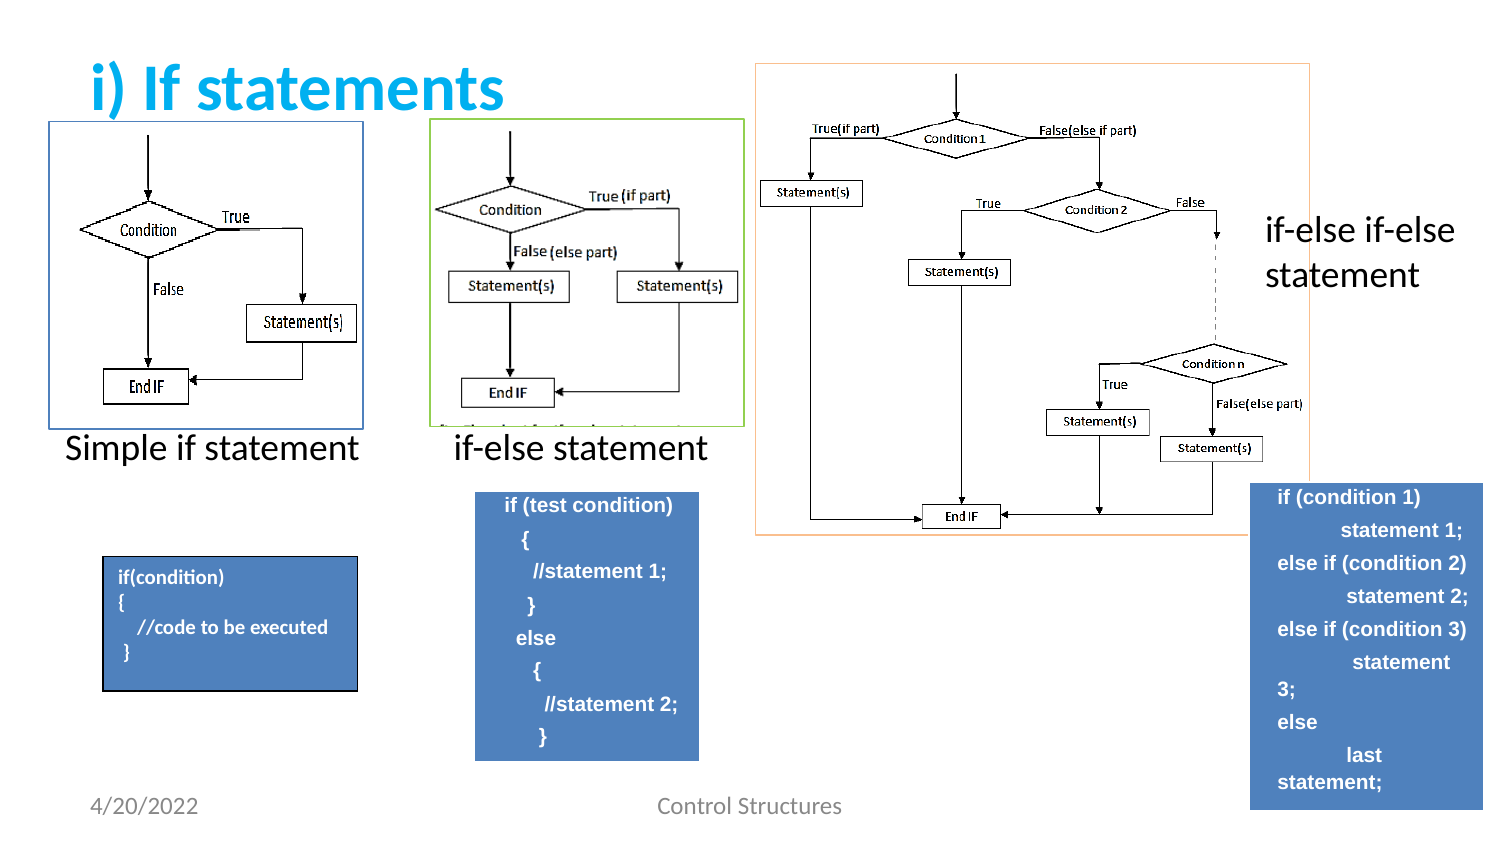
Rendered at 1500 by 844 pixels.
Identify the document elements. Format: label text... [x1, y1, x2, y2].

text_box if-else if-else statement [1313, 197, 1484, 303]
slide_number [75, 782, 425, 827]
text_box if(condition) { //code to be executed } [103, 556, 358, 691]
picture [756, 63, 1309, 535]
table_header if (condition 1) statement 1; else if (condition 2) statement 2; else if (condition 3) statement 3; else last statement; [1250, 483, 1483, 810]
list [49, 121, 363, 429]
title i) If statements [75, 33, 1425, 135]
picture [430, 119, 744, 426]
footer Control Structures [512, 782, 988, 827]
text_box if-else statement [438, 434, 737, 476]
table_header if (test condition) { //statement 1; } else { //statement 2; } [475, 492, 699, 761]
text_box Simple if statement [49, 415, 379, 476]
slide_number ‹#› [1074, 782, 1425, 827]
